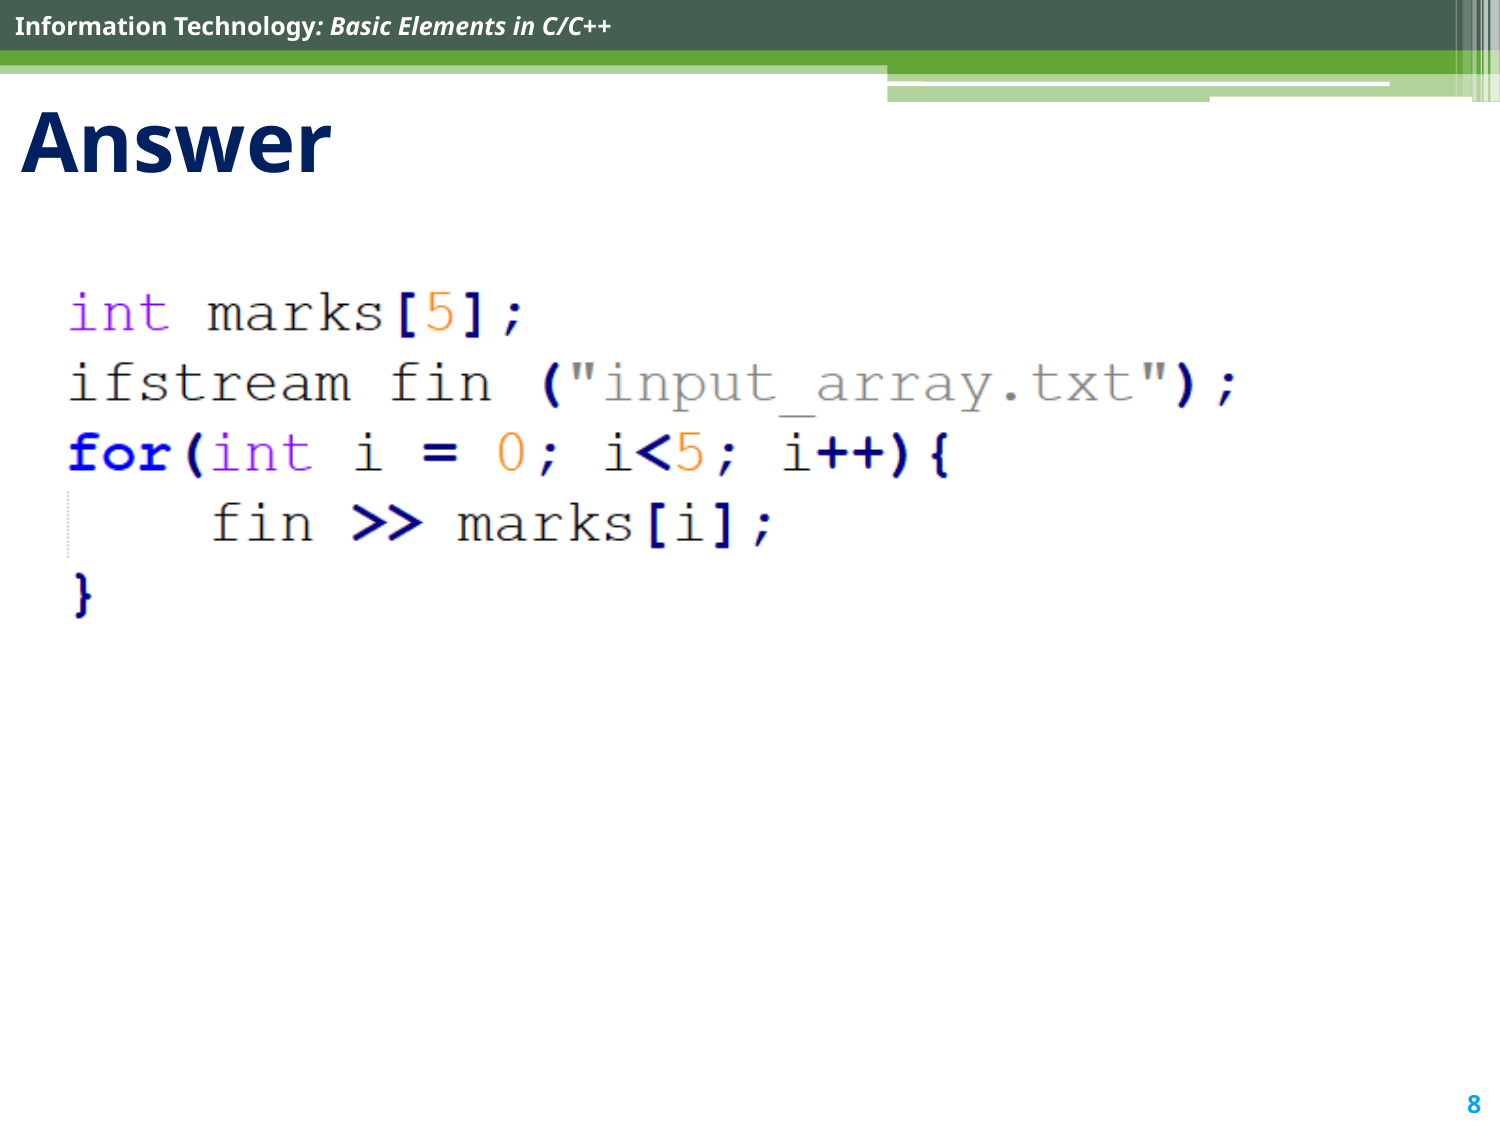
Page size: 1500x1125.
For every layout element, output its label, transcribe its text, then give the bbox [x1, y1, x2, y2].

title Answer [6, 77, 1485, 201]
picture [45, 267, 1413, 663]
